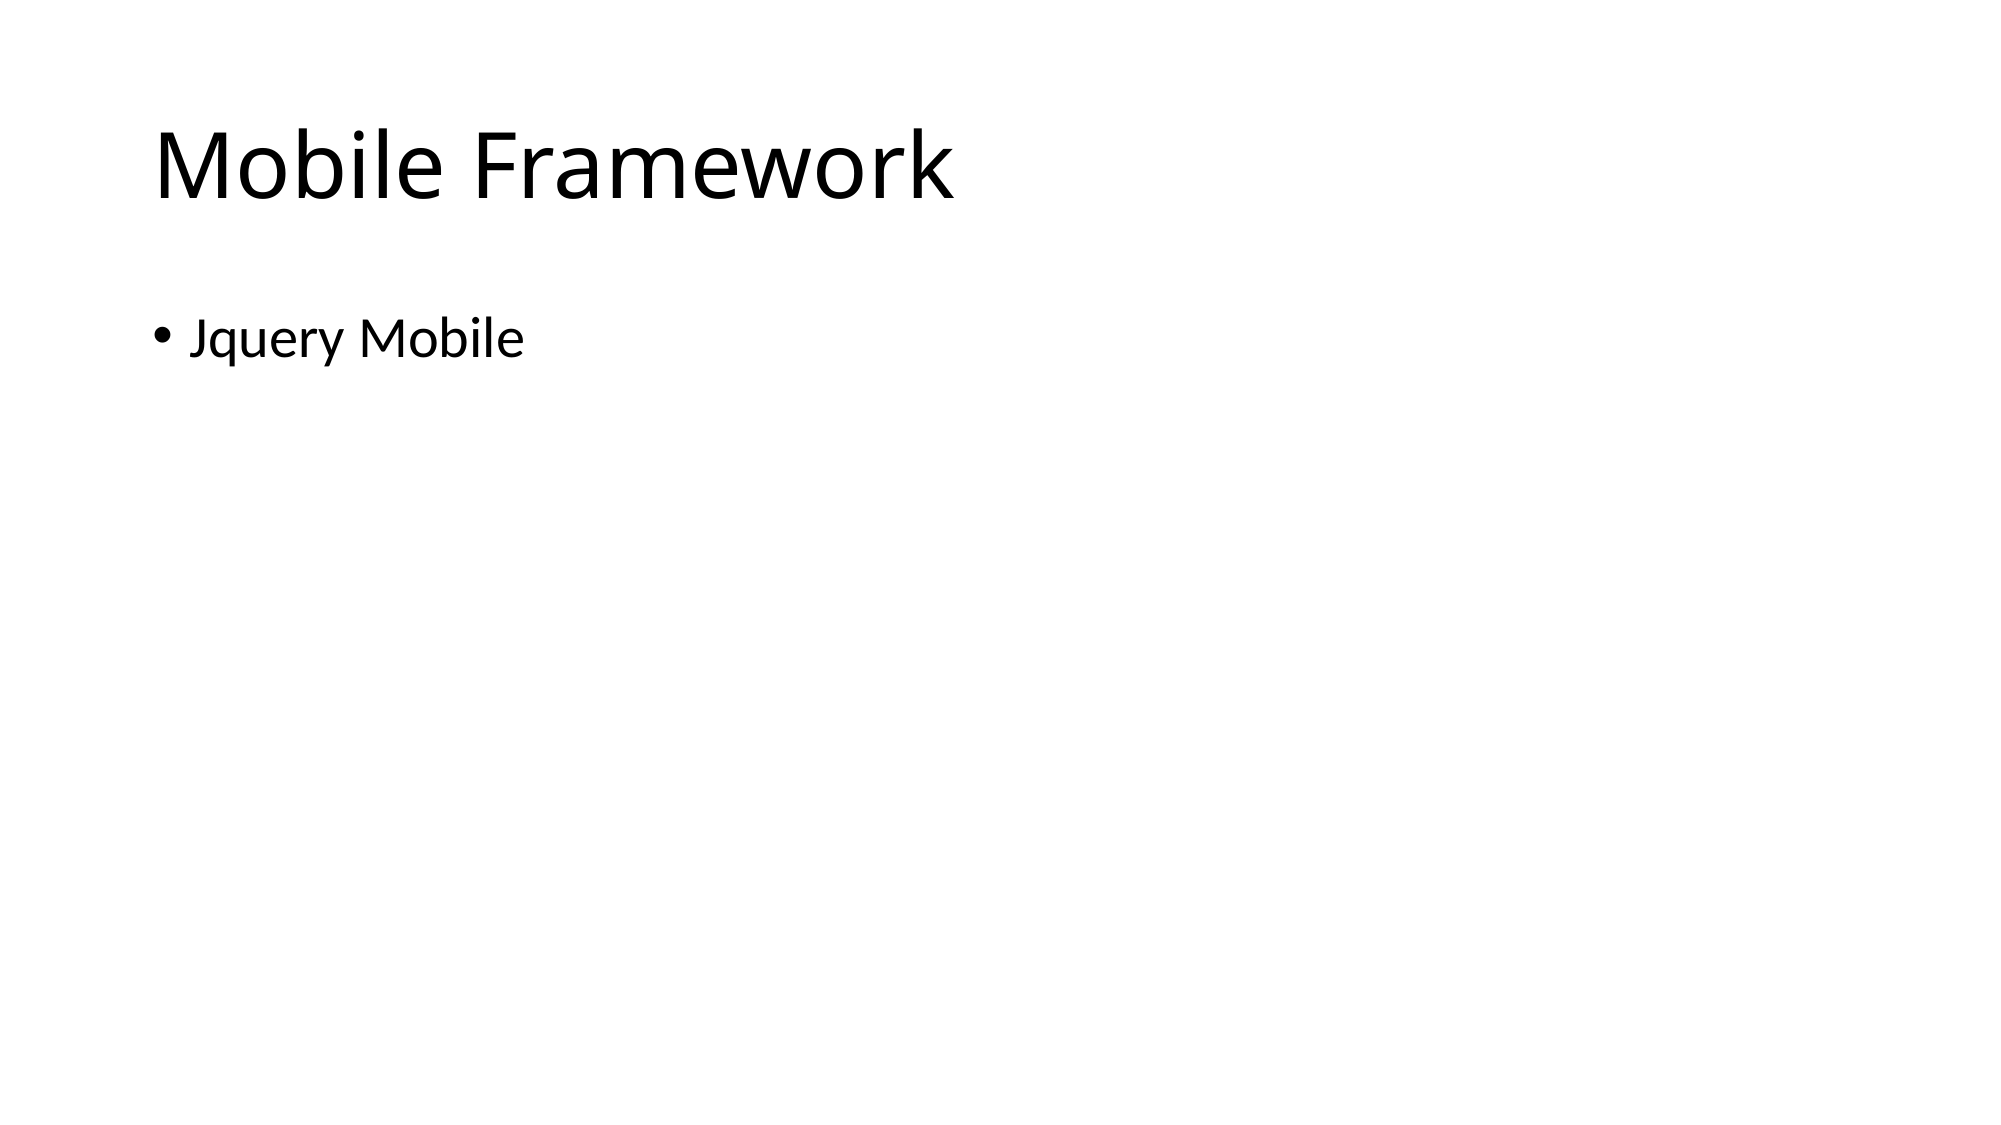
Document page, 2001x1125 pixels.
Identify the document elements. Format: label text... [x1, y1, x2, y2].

title Mobile Framework [137, 59, 1863, 278]
list Jquery Mobile [137, 299, 1863, 1014]
